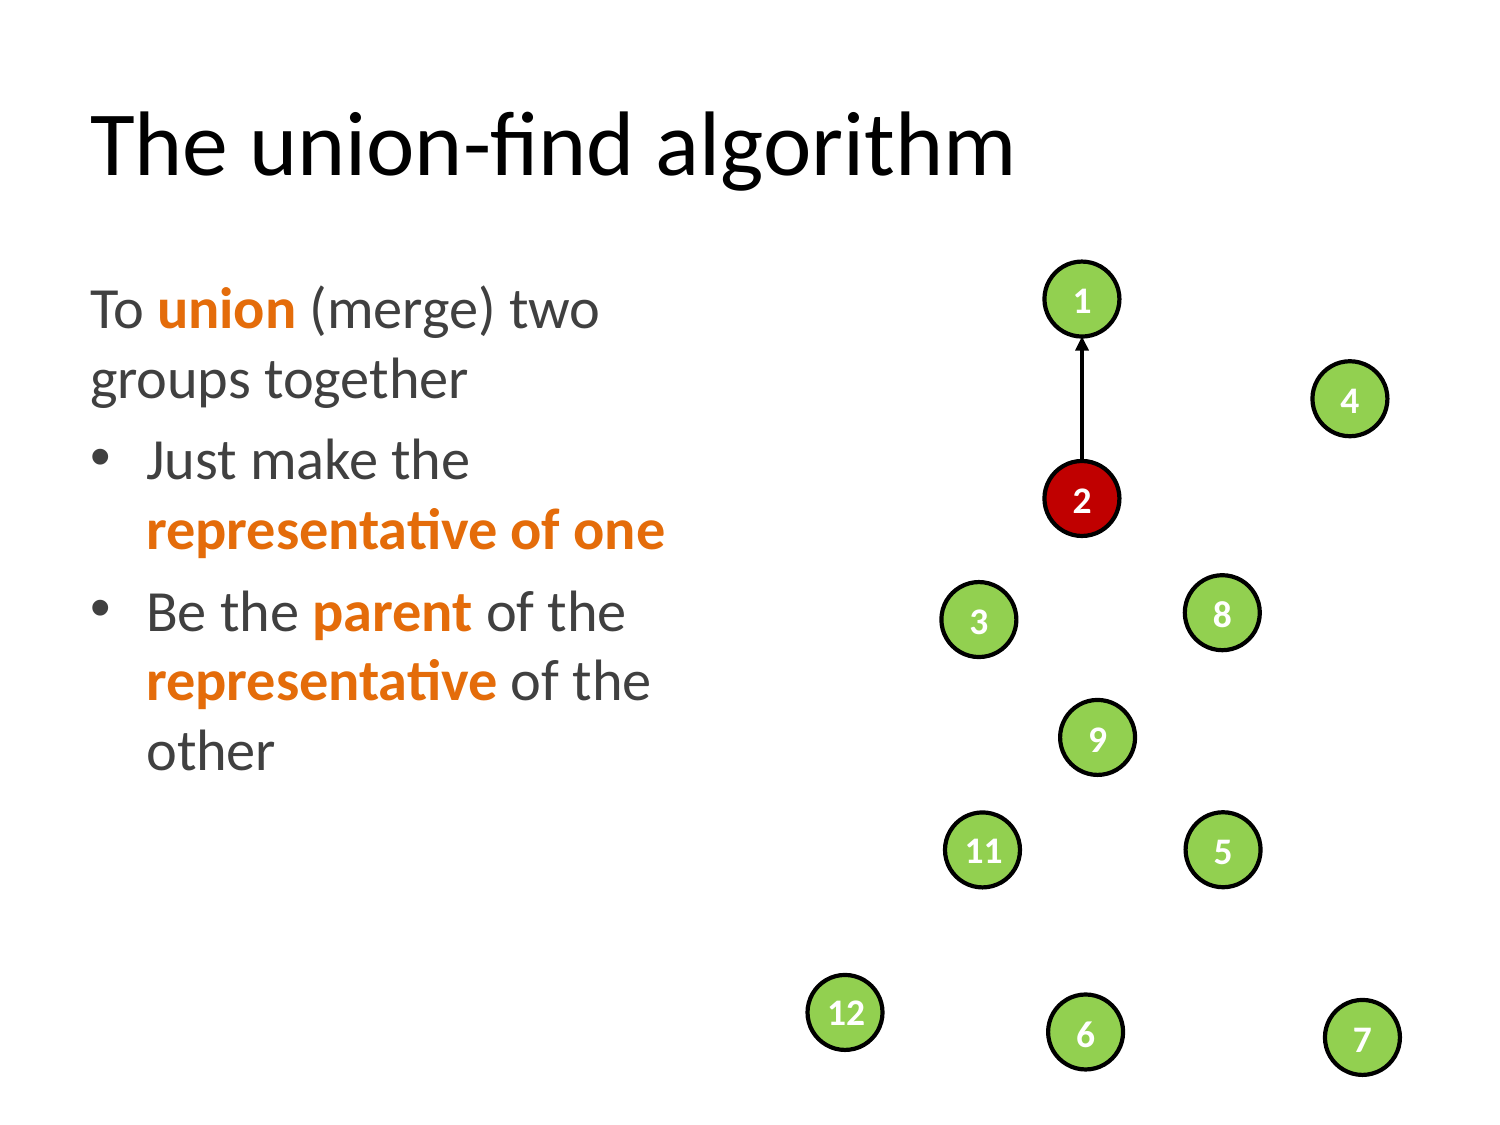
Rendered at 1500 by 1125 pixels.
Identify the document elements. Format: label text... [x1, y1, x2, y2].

text_box 1 [1042, 259, 1122, 339]
text_box 9 [1058, 697, 1138, 778]
text_box [942, 828, 949, 871]
text_box 3 [939, 579, 1019, 660]
text_box 11 [949, 818, 1018, 879]
text_box 2 [1042, 459, 1122, 539]
text_box 12 [812, 981, 880, 1041]
text_box [817, 1041, 873, 1053]
text_box [820, 972, 870, 981]
text_box [1018, 832, 1023, 868]
text_box 6 [1046, 992, 1126, 1072]
text_box 4 [1310, 359, 1390, 439]
text_box 8 [1182, 573, 1262, 653]
text_box 7 [1322, 997, 1403, 1078]
text_box 5 [1183, 810, 1263, 890]
text_box [955, 879, 1010, 890]
list To union (merge) two groups together Just make the representative of one Be the parent of the representative of the other [75, 262, 738, 1005]
title The union-find algorithm [75, 45, 1425, 233]
text_box [880, 994, 885, 1031]
text_box [805, 990, 812, 1035]
text_box [959, 810, 1006, 818]
